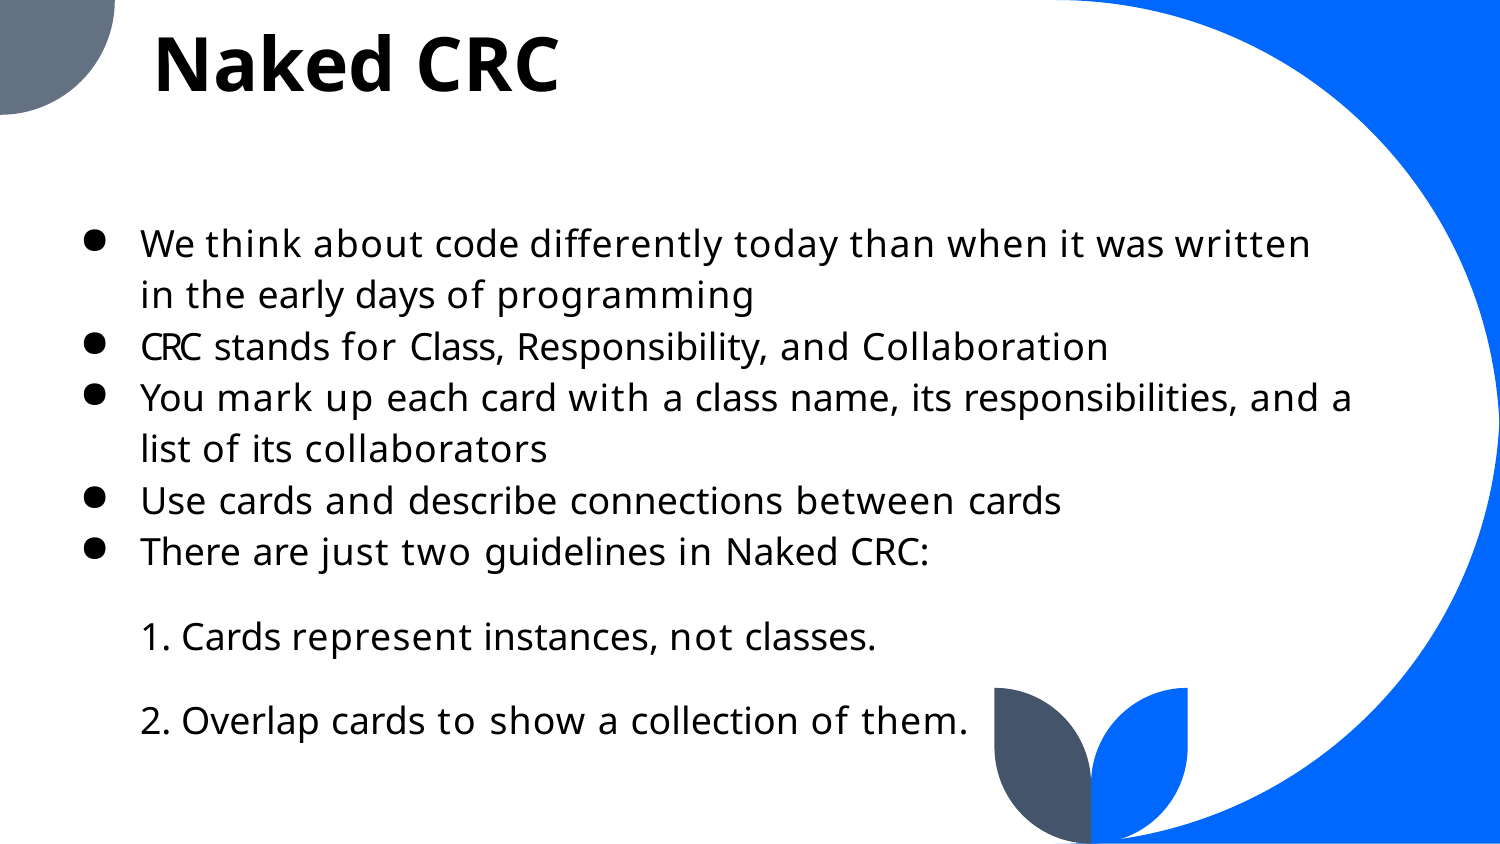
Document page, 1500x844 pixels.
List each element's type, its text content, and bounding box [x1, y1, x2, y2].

text_box Naked CRC [137, 9, 888, 115]
text_box We think about code differently today than when it was written in the early days of programming CRC stands for Class, Responsibility, and Collaboration You mark up each card with a class name, its responsibilities, and a list of its collaborators Use cards and describe connections between cards There are just two guidelines in Naked CRC: Cards represent instances, not classes. Overlap cards to show a collection of them. [77, 211, 1416, 743]
